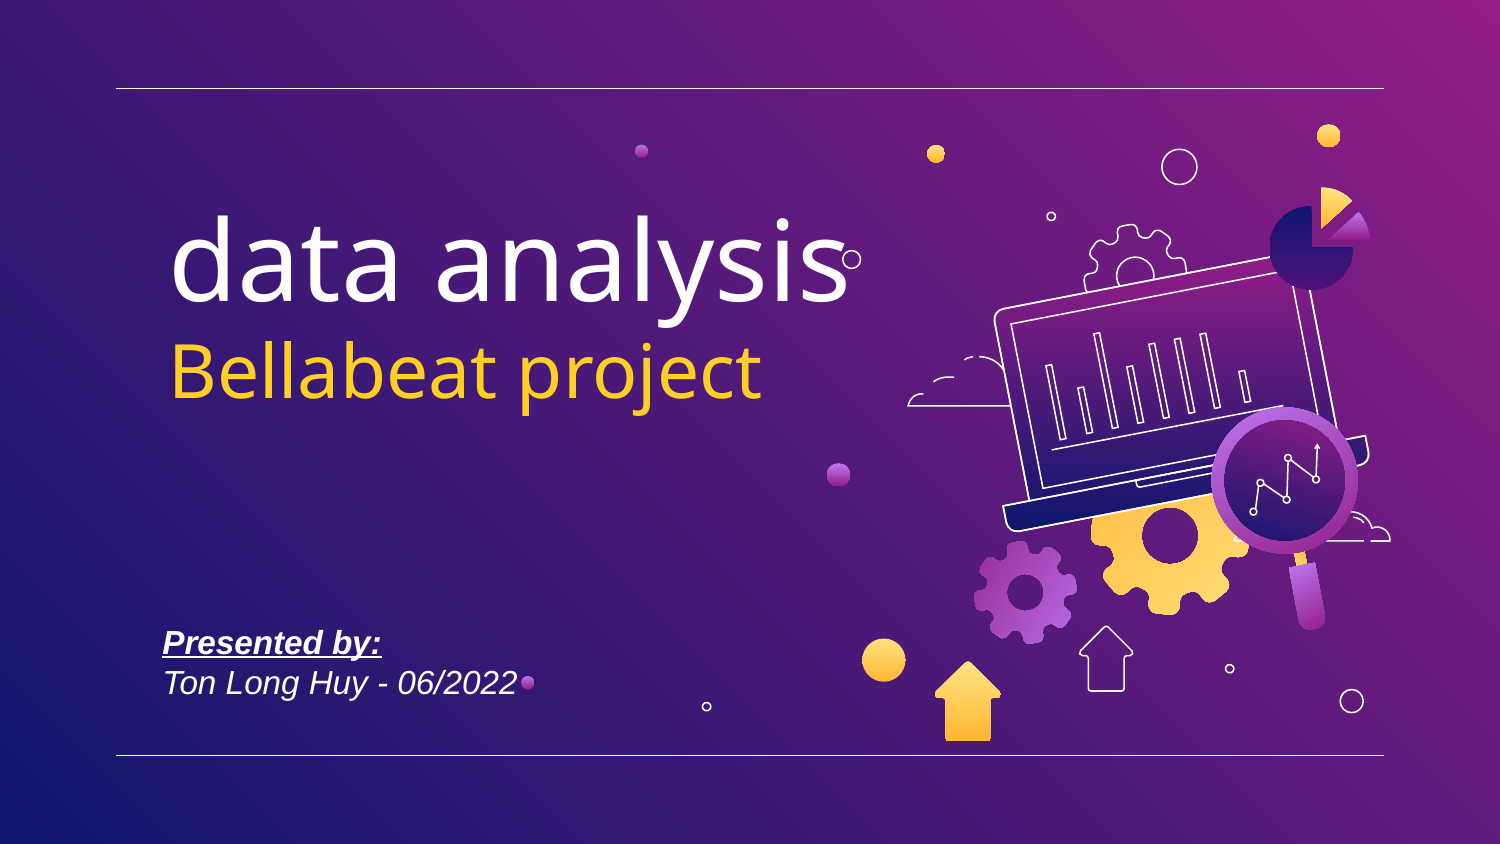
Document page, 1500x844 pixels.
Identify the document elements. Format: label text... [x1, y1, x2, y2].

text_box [826, 123, 1435, 742]
text_box [521, 676, 535, 690]
title data analysis Bellabeat project [153, 196, 821, 430]
text_box [634, 144, 649, 158]
subtitle Presented by: Ton Long Huy - 06/2022 [147, 601, 656, 681]
